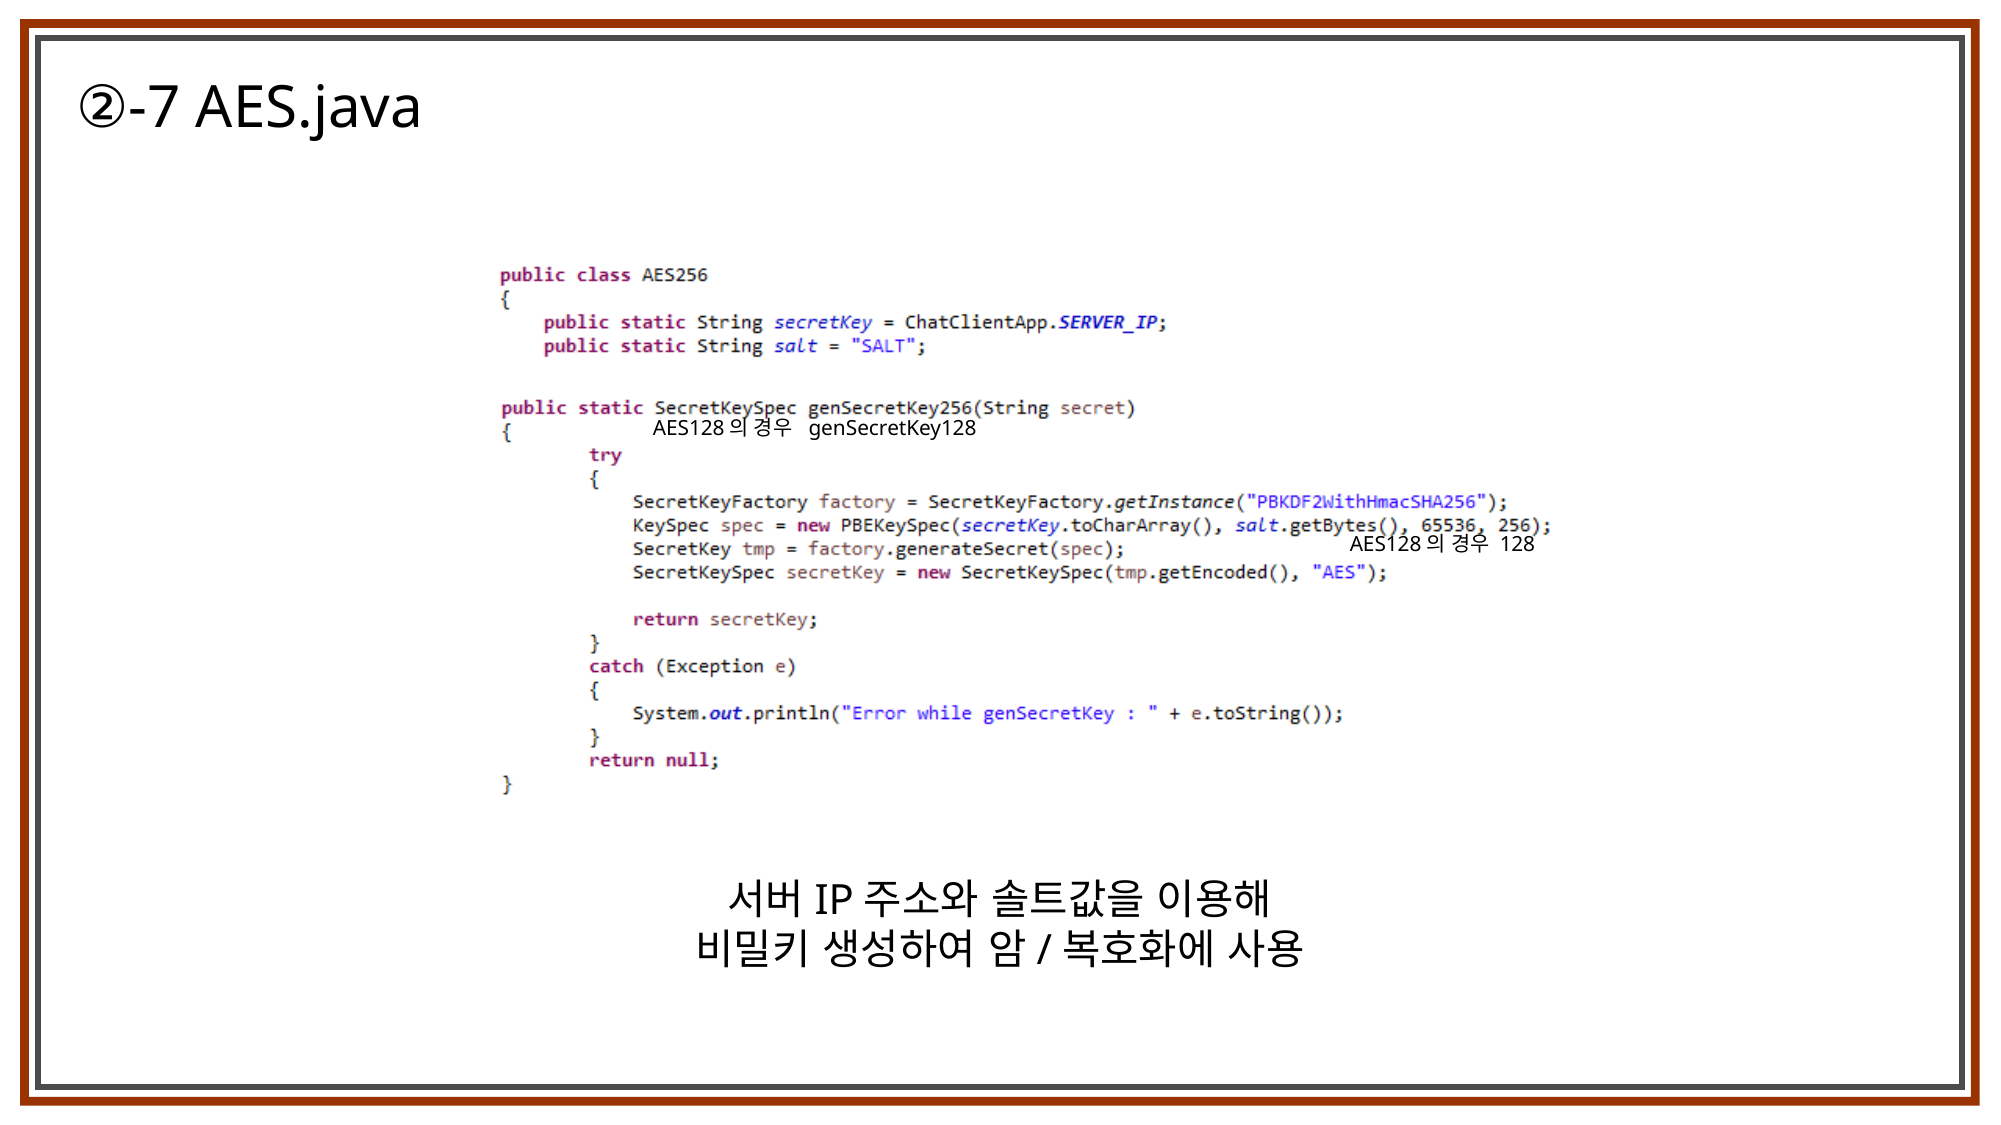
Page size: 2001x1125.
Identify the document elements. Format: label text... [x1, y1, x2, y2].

text_box 서버IP주소와 솔트값을 이용해 비밀키 생성하여 암/복호화에 사용 [586, 865, 1414, 981]
picture [497, 264, 1170, 365]
text_box [19, 18, 1981, 1107]
text_box [35, 35, 1965, 1089]
picture [497, 397, 1559, 801]
text_box ②-7 AES.java [61, 62, 439, 147]
